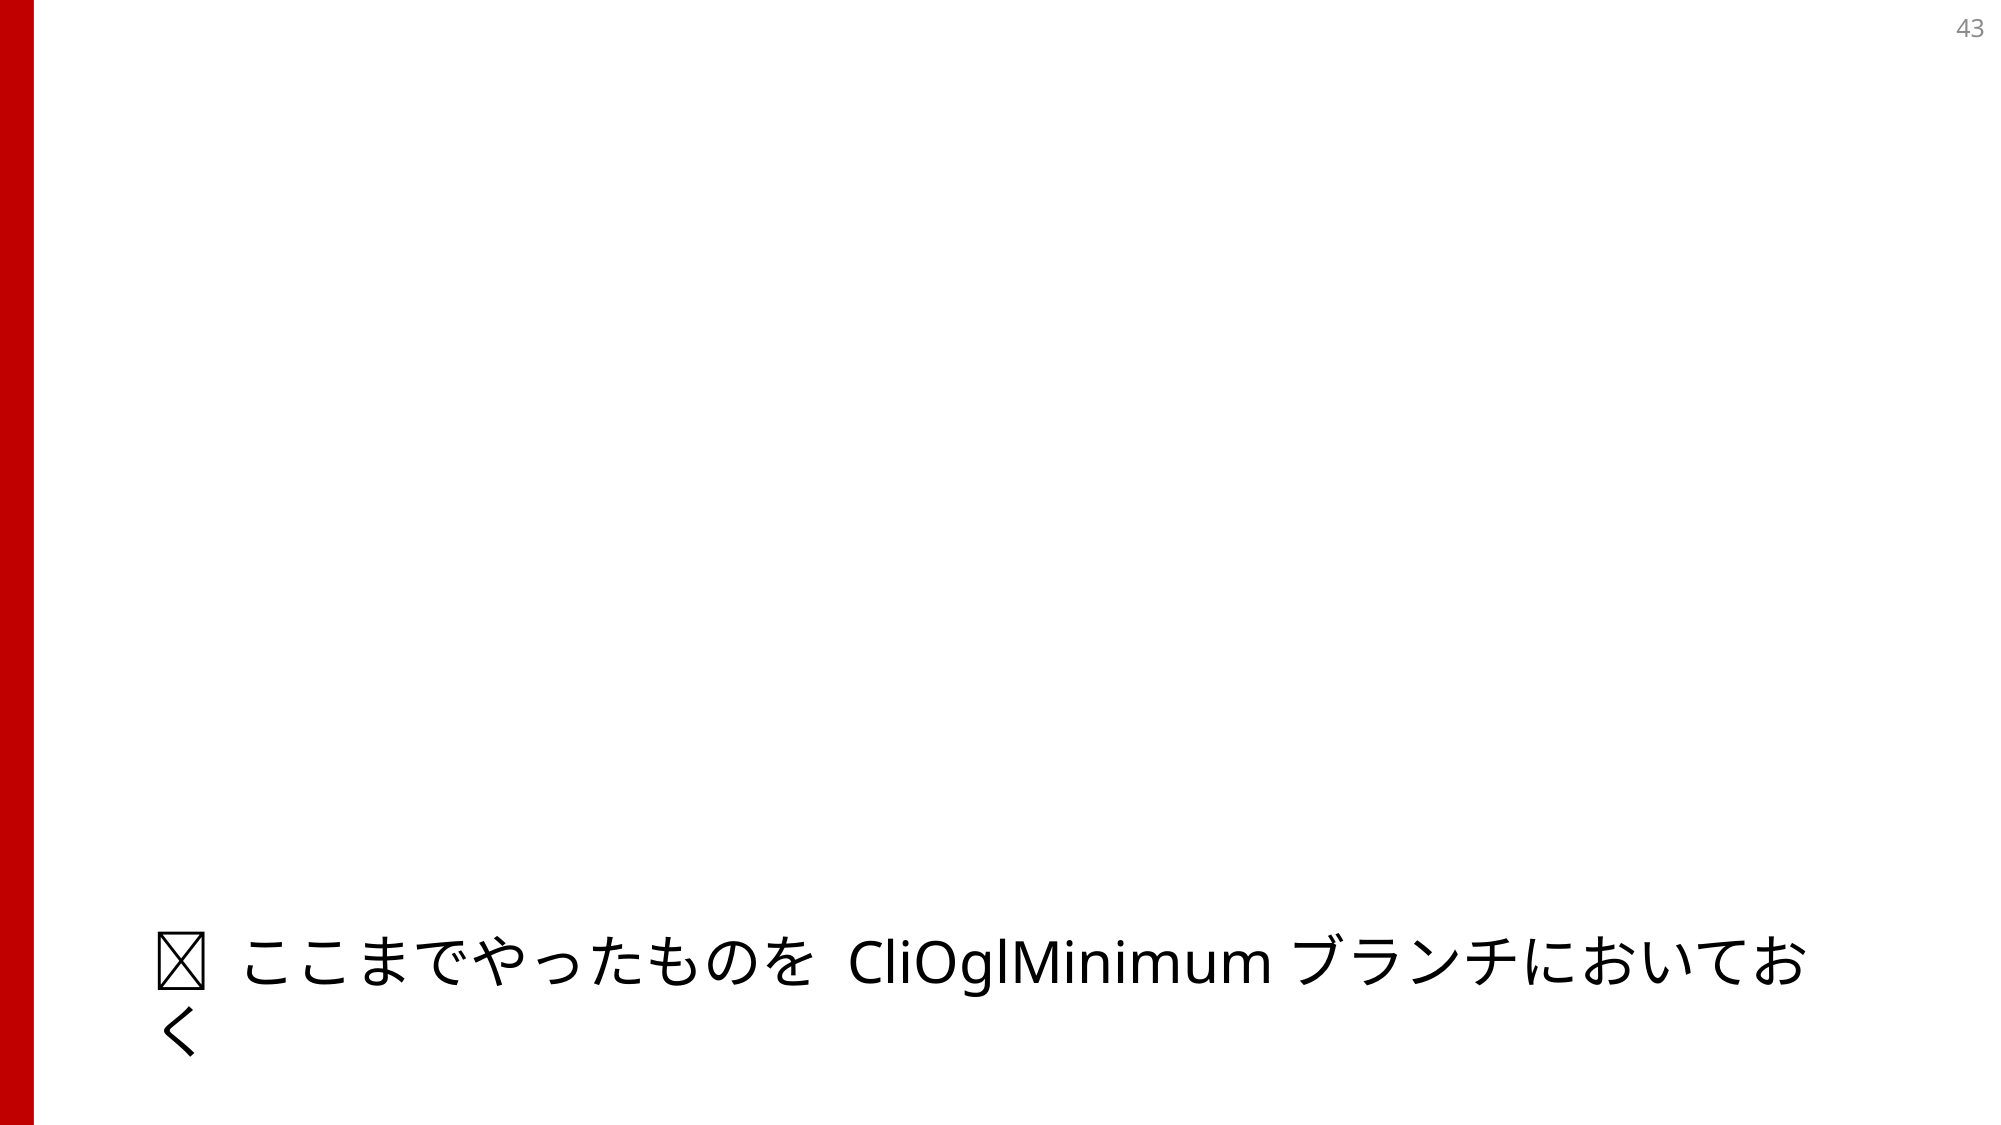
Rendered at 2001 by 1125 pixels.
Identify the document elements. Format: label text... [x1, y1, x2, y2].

list  ここまでやったものを CliOglMinimumブランチにおいておく [137, 917, 1863, 1075]
slide_number 43 [1550, 0, 2000, 60]
